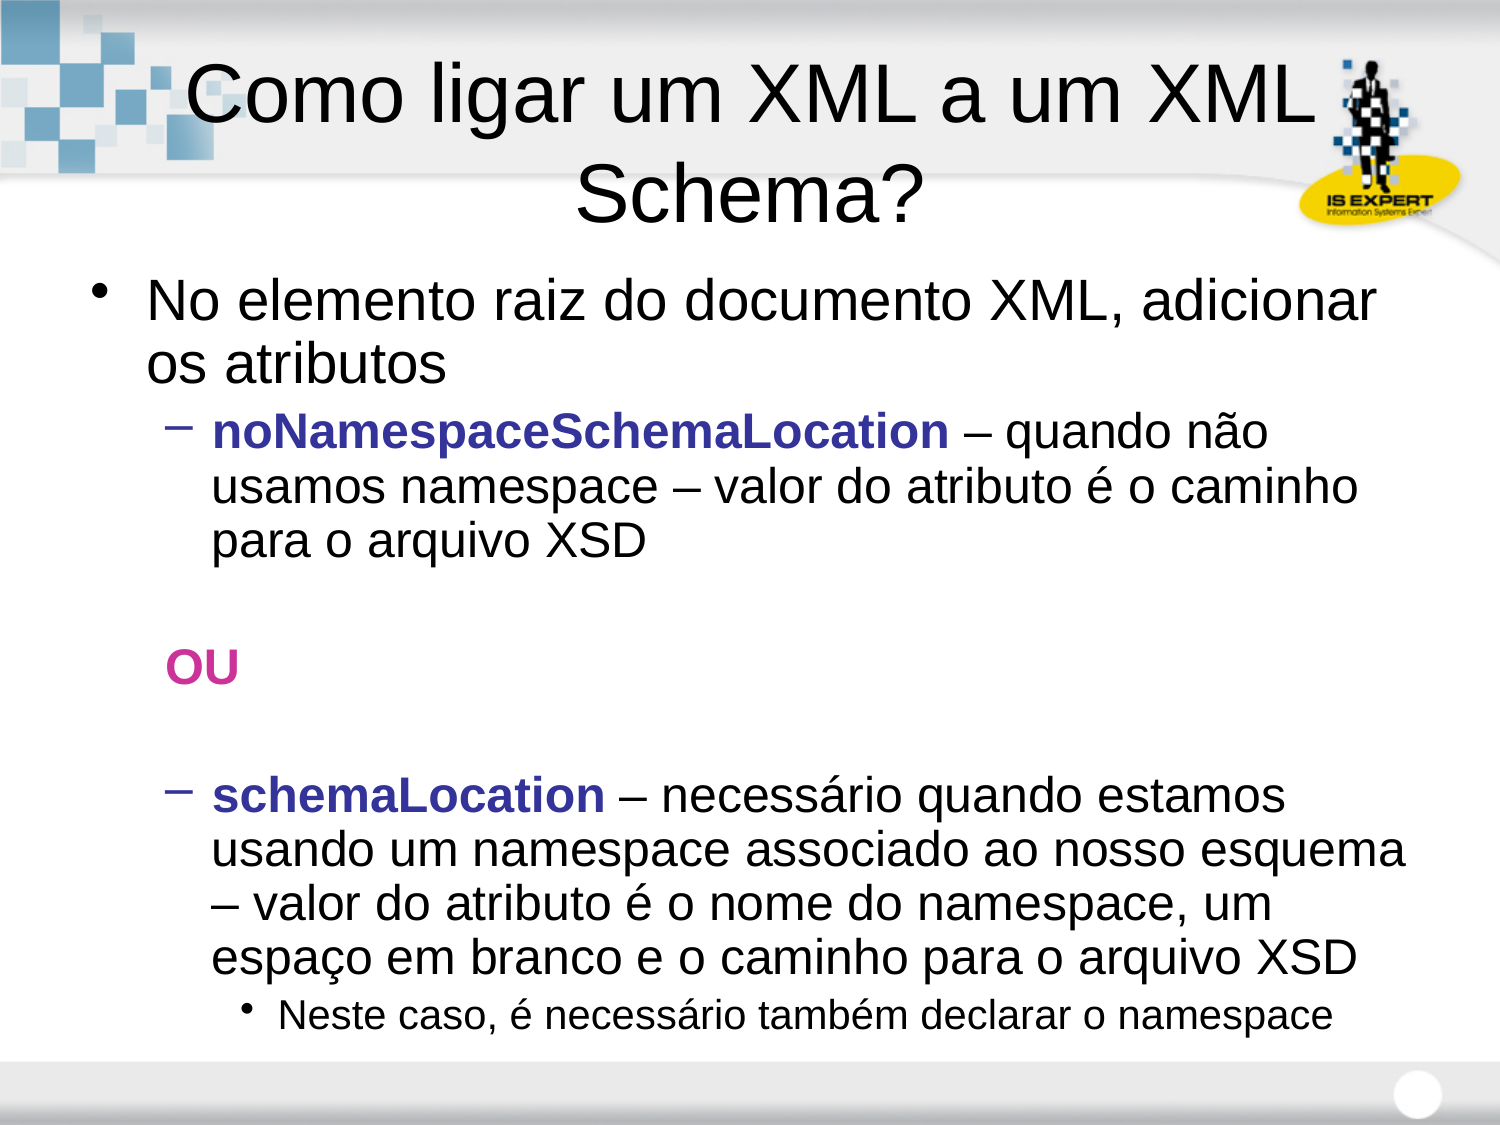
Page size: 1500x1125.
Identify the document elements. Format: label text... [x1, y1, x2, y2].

picture [0, 0, 1500, 1125]
list No elemento raiz do documento XML, adicionar os atributos noNamespaceSchemaLocation – quando não usamos namespace – valor do atributo é o caminho para o arquivo XSD OU schemaLocation – necessário quando estamos usando um namespace associado ao nosso esquema – valor do atributo é o nome do namespace, um espaço em branco e o caminho para o arquivo XSD Neste caso, é necessário também declarar o namespace [74, 262, 1426, 1006]
title Como ligar um XML a um XML Schema? [74, 44, 1426, 233]
